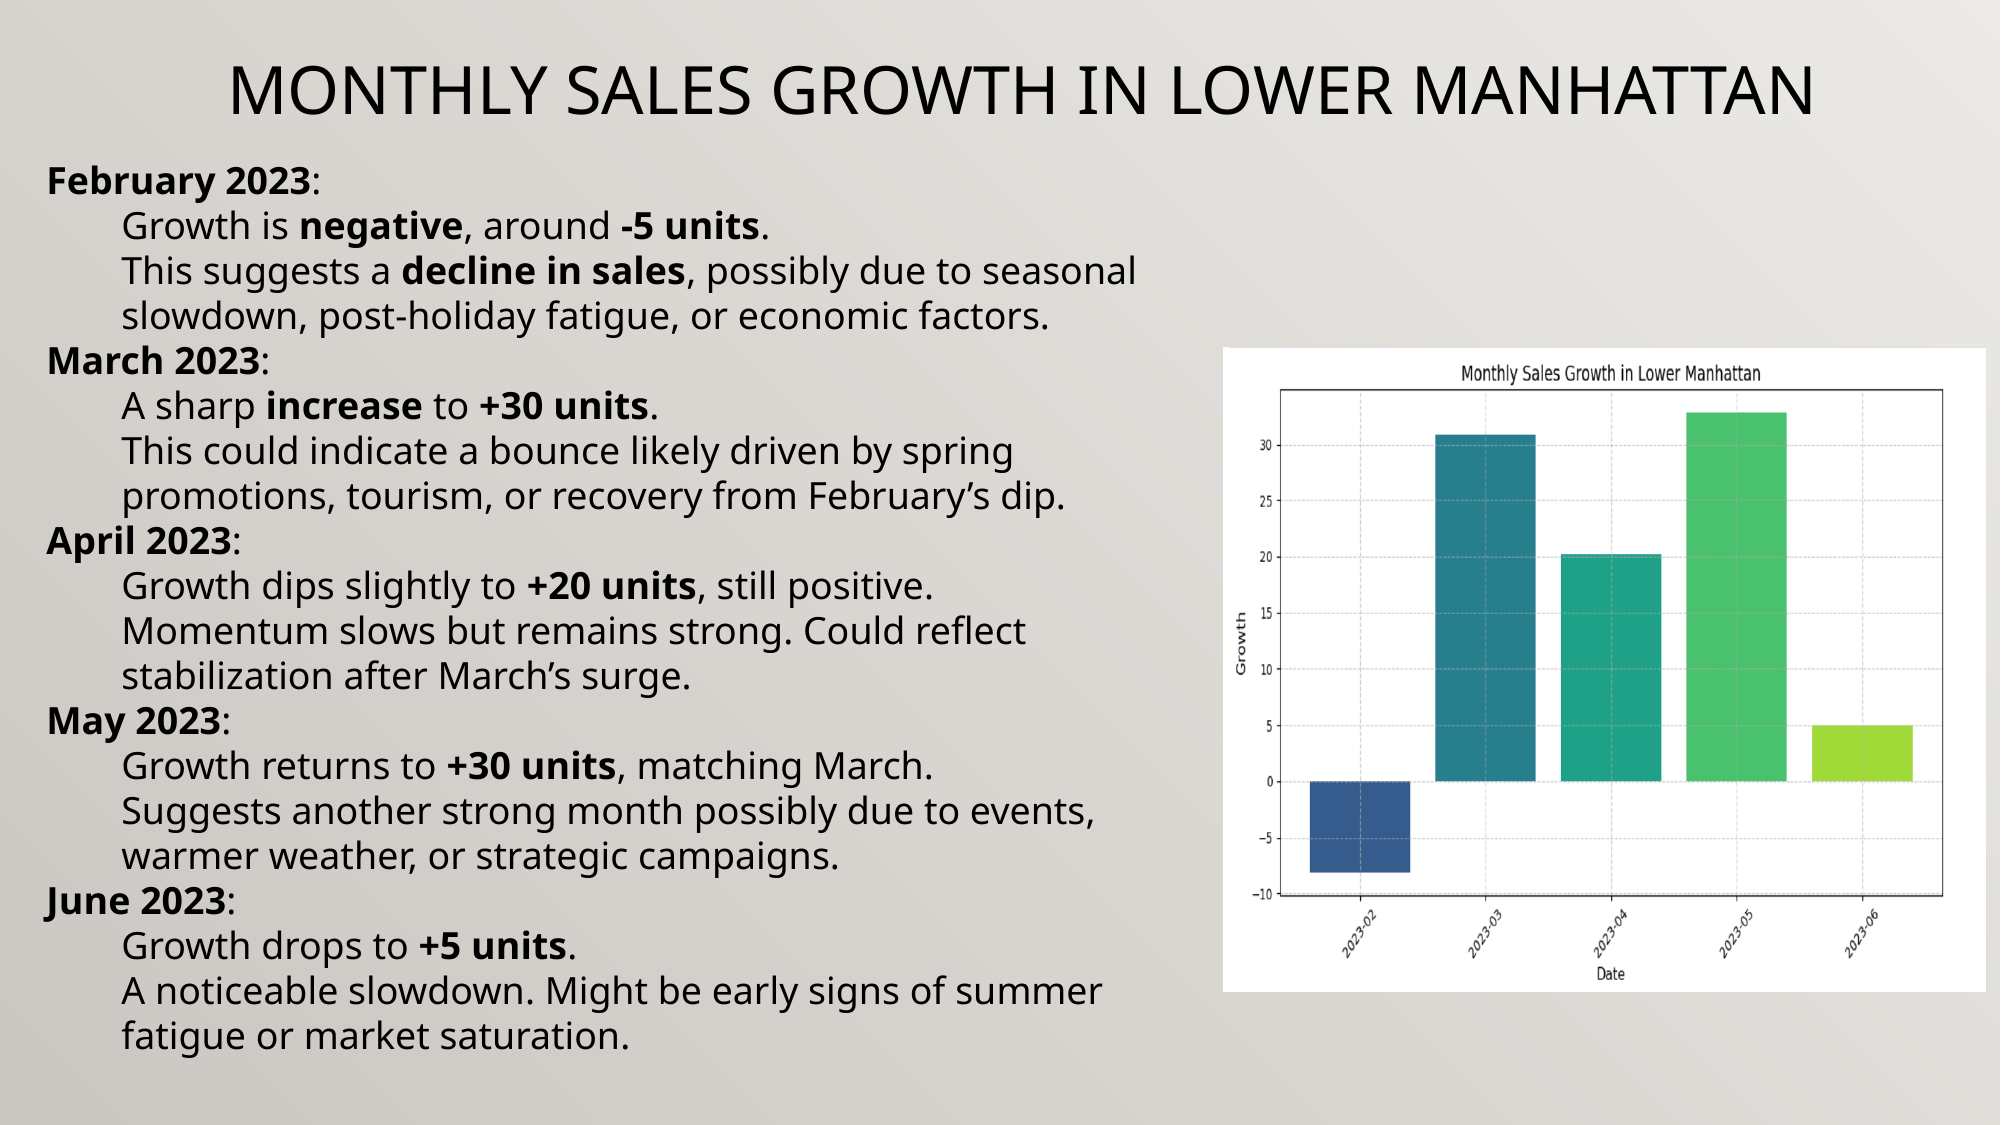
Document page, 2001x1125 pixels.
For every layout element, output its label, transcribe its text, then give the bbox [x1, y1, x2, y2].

title Monthly sales growth in lower manhattan [212, 49, 1857, 167]
text_box February 2023: Growth is negative, around -5 units. This suggests a decline in sales, possibly due to seasonal slowdown, post-holiday fatigue, or economic factors. March 2023: A sharp increase to +30 units. This could indicate a bounce likely driven by spring promotions, tourism, or recovery from February’s dip. April 2023: Growth dips slightly to +20 units, still positive. Momentum slows but remains strong. Could reflect stabilization after March’s surge. May 2023: Growth returns to +30 units, matching March. Suggests another strong month possibly due to events, warmer weather, or strategic campaigns. June 2023: Growth drops to +5 units. A noticeable slowdown. Might be early signs of summer fatigue or market saturation. [31, 149, 1204, 1065]
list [1223, 347, 1986, 992]
